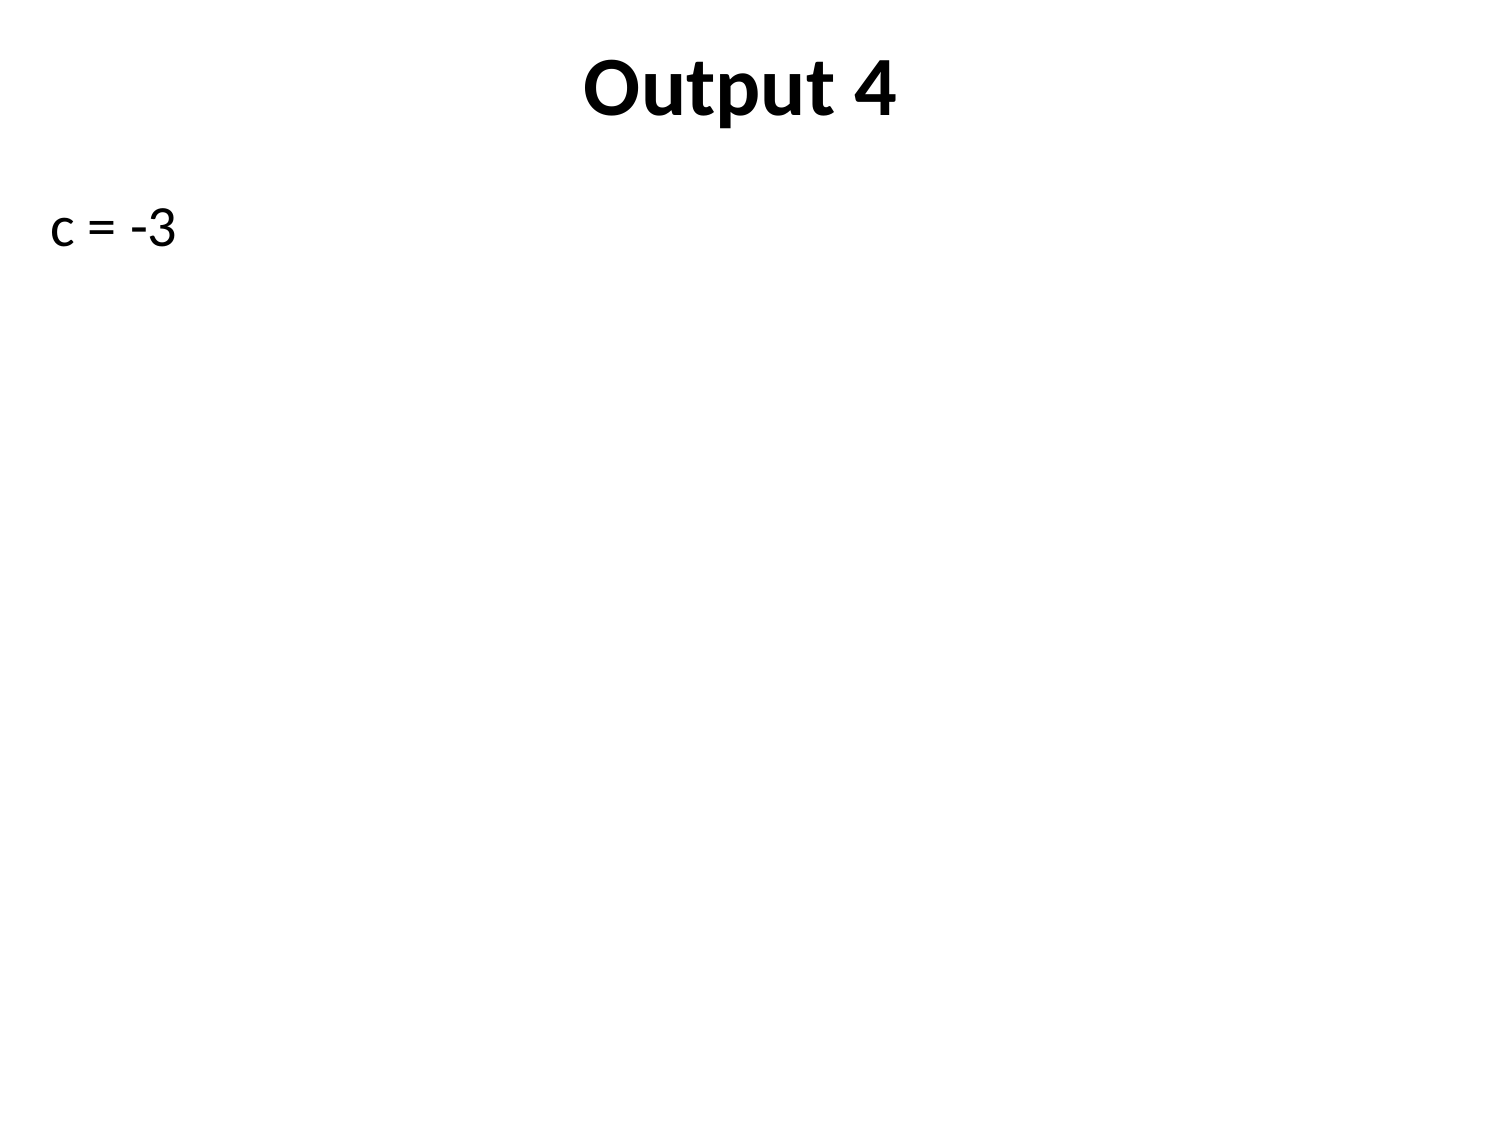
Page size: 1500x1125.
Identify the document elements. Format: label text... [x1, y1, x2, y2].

title Output 4 [28, 23, 1454, 141]
text_box c = -3 [35, 152, 1442, 266]
